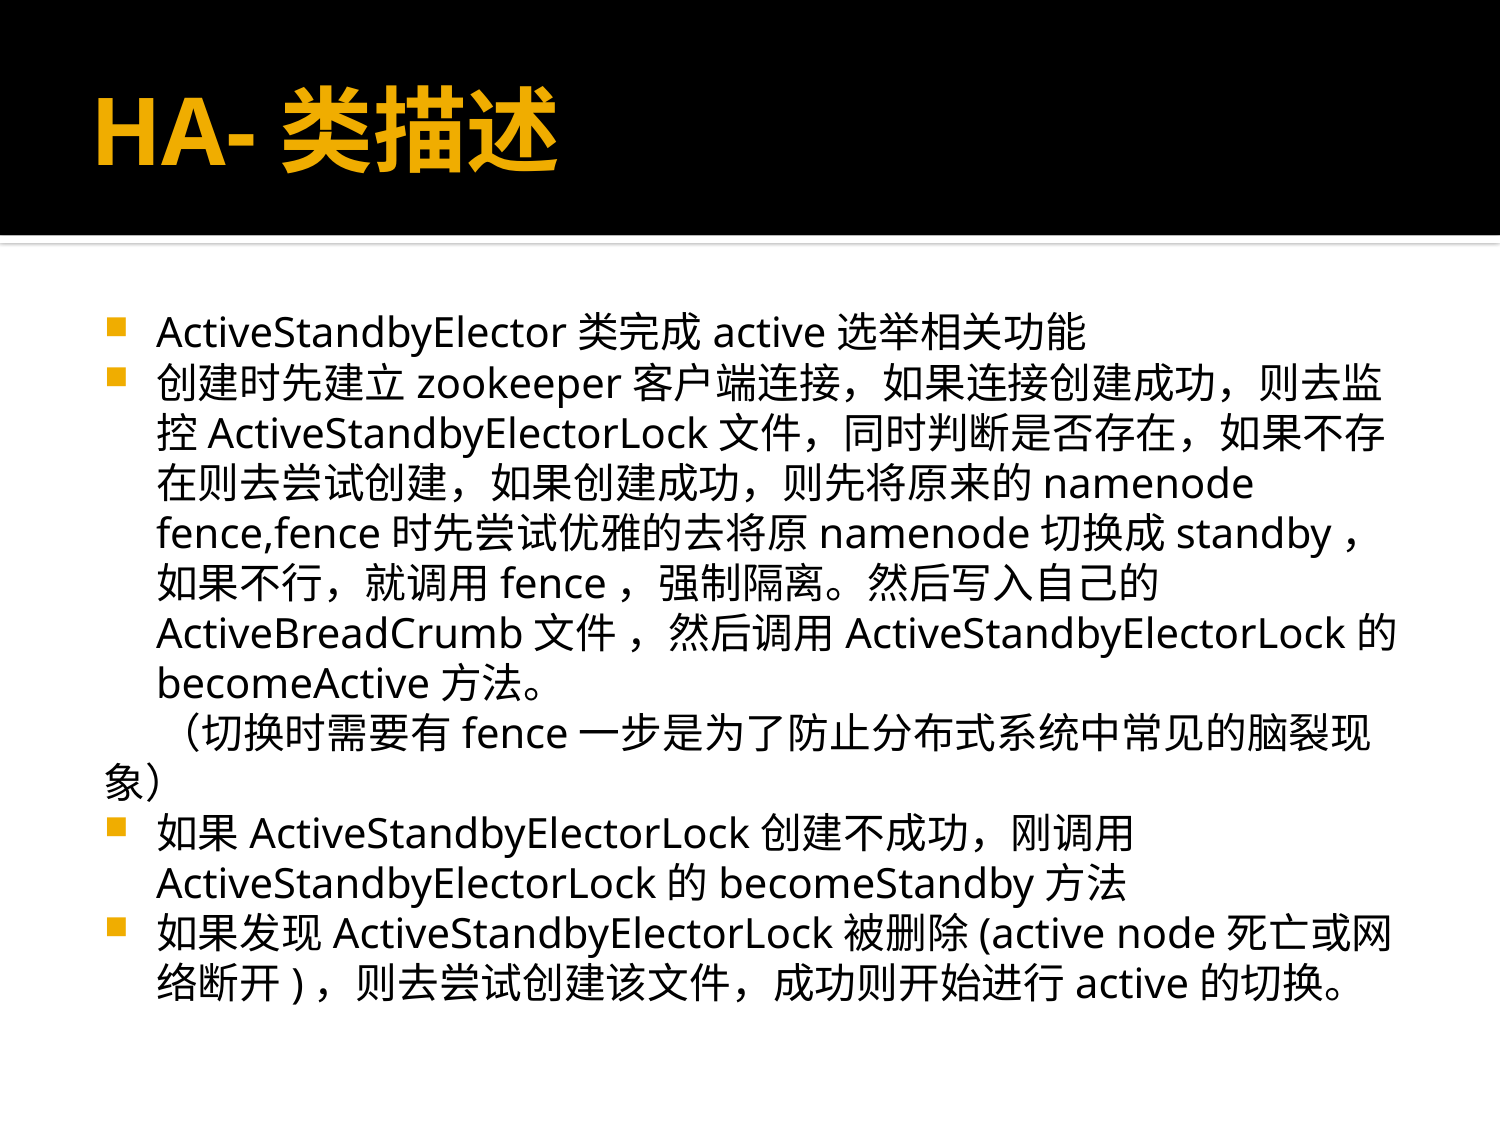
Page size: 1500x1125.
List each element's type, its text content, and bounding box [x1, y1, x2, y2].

list ActiveStandbyElector类完成active选举相关功能 创建时先建立zookeeper客户端连接，如果连接创建成功，则去监控ActiveStandbyElectorLock文件，同时判断是否存在，如果不存在则去尝试创建，如果创建成功，则先将原来的namenode fence,fence时先尝试优雅的去将原namenode切换成standby，如果不行，就调用fence，强制隔离。然后写入自己的ActiveBreadCrumb文件 ，然后调用ActiveStandbyElectorLock的becomeActive方法。 （切换时需要有fence一步是为了防止分布式系统中常见的脑裂现象） 如果ActiveStandbyElectorLock创建不成功，刚调用ActiveStandbyElectorLock的becomeStandby方法 如果发现ActiveStandbyElectorLock被删除(active node死亡或网络断开)，则去尝试创建该文件，成功则开始进行active的切换。 [75, 291, 1425, 1050]
title HA-类描述 [75, 25, 1425, 231]
